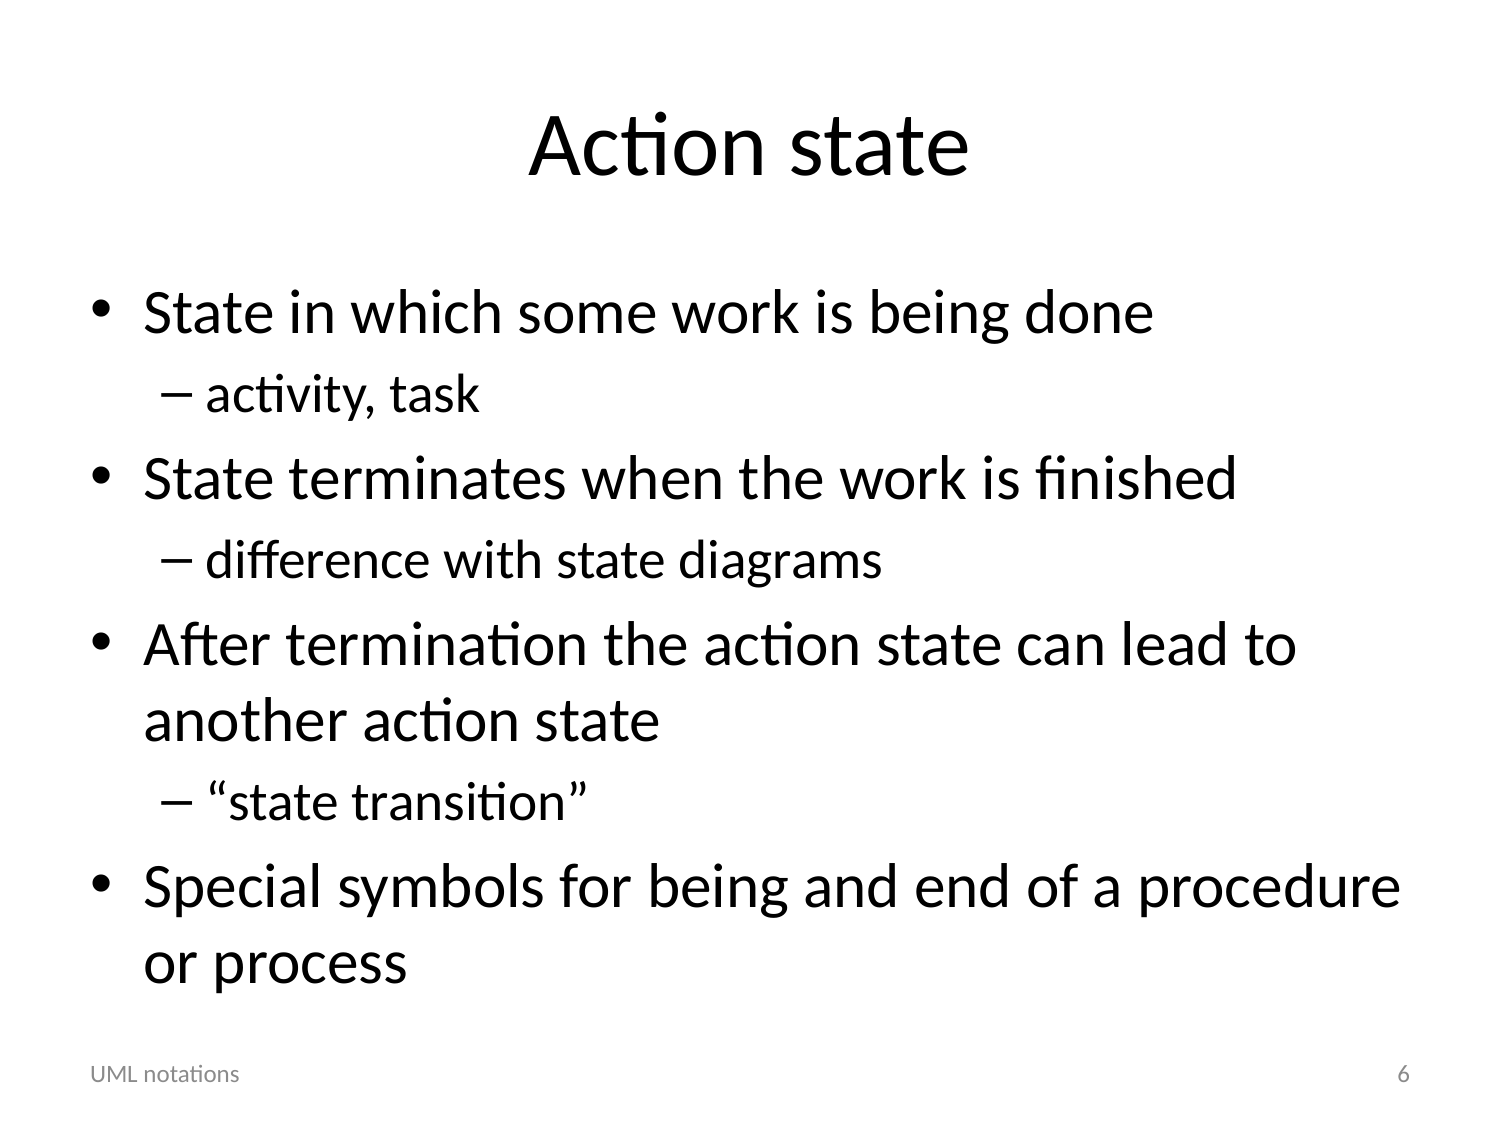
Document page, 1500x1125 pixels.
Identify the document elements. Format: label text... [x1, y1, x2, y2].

list State in which some work is being done activity, task State terminates when the work is finished difference with state diagrams After termination the action state can lead to another action state “state transition” Special symbols for being and end of a procedure or process [75, 262, 1425, 1005]
slide_number UML notations [75, 1042, 425, 1103]
title Action state [75, 45, 1425, 233]
slide_number 6 [1074, 1042, 1425, 1103]
